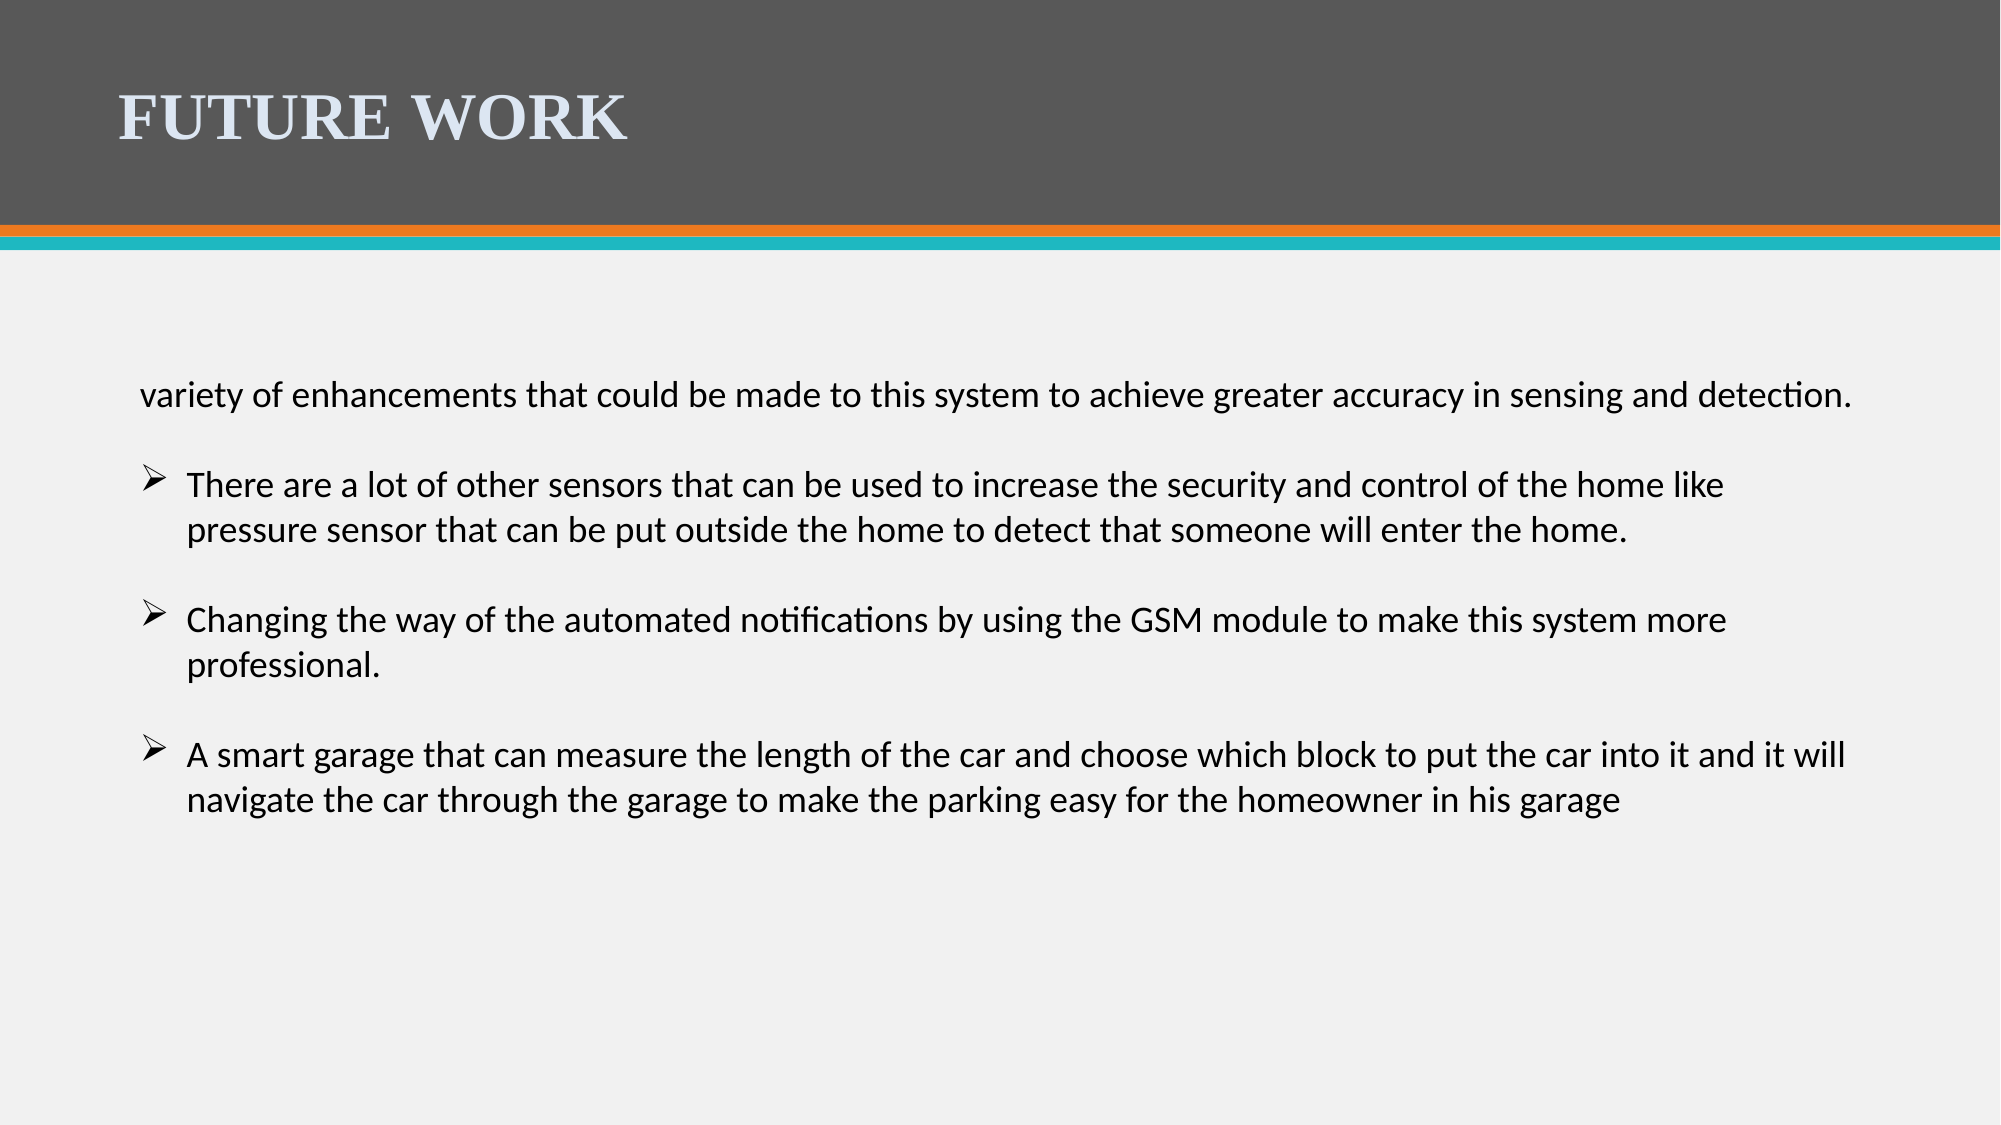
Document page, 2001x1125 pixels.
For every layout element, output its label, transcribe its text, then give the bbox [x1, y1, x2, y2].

text_box variety of enhancements that could be made to this system to achieve greater accuracy in sensing and detection. There are a lot of other sensors that can be used to increase the security and control of the home like pressure sensor that can be put outside the home to detect that someone will enter the home. Changing the way of the automated notifications by using the GSM module to make this system more professional. A smart garage that can measure the length of the car and choose which block to put the car into it and it will navigate the car through the garage to make the parking easy for the homeowner in his garage [125, 362, 1875, 828]
text_box FUTURE WORK [28, 65, 644, 160]
